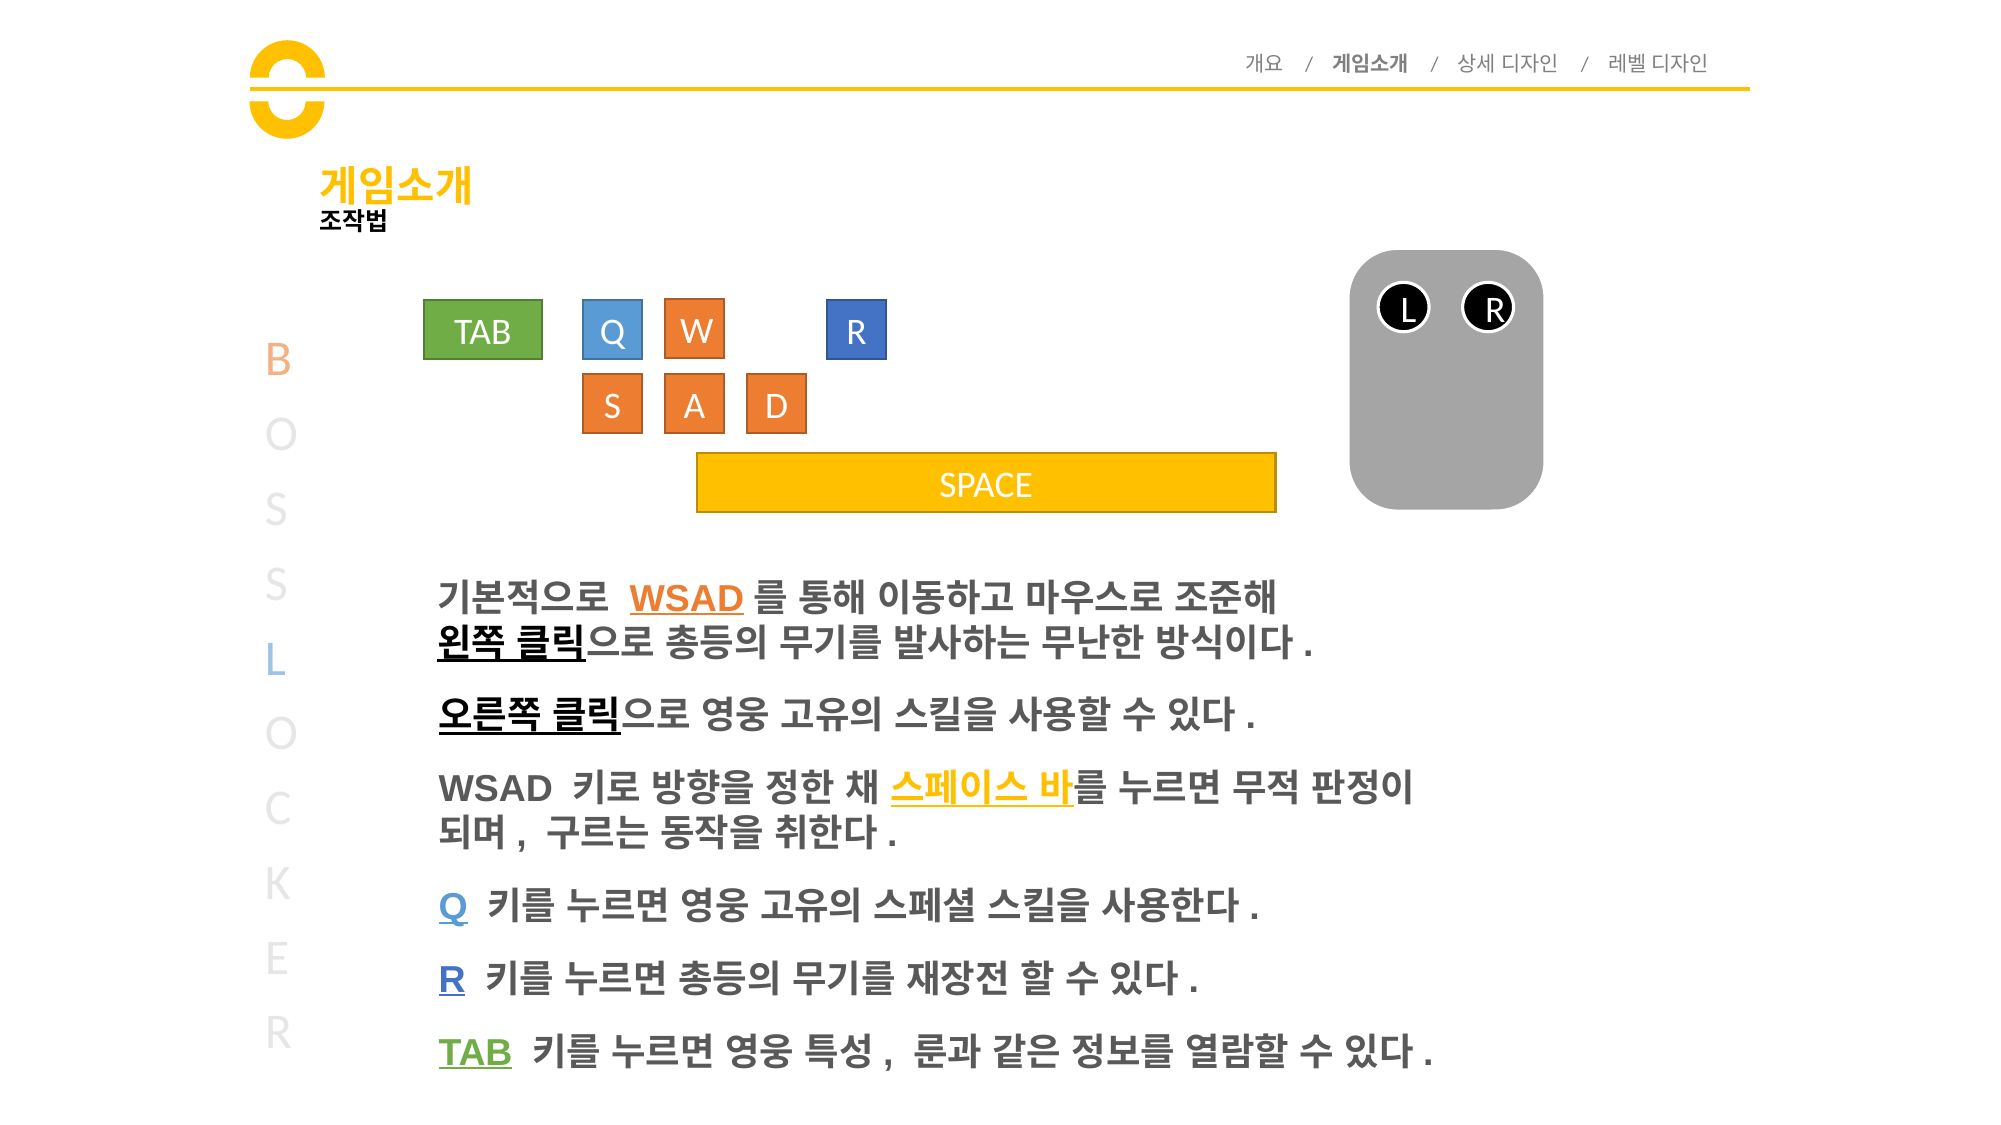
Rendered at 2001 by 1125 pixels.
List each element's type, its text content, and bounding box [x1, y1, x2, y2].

text_box 기본적으로 WSAD를 통해 이동하고 마우스로 조준해 왼쪽 클릭으로 총등의 무기를 발사하는 무난한 방식이다. [422, 566, 1499, 671]
text_box WSAD 키로 방향을 정한 채 스페이스 바를 누르면 무적 판정이 되며, 구르는 동작을 취한다. [423, 756, 1500, 862]
text_box 개요 / 게임소개 / 상세 디자인 / 레벨 디자인 [1169, 43, 1724, 83]
text_box L [1376, 280, 1431, 334]
text_box TAB 키를 누르면 영웅 특성, 룬과 같은 정보를 열람할 수 있다. [423, 1020, 1500, 1080]
text_box R [1461, 280, 1516, 334]
text_box SPACE [696, 452, 1277, 513]
text_box [248, 39, 326, 79]
text_box R 키를 누르면 총등의 무기를 재장전 할 수 있다. [423, 947, 1500, 1008]
text_box D [746, 373, 807, 434]
text_box W [664, 298, 725, 359]
text_box A [664, 373, 725, 434]
text_box Q [582, 299, 643, 360]
title 게임소개 [304, 166, 882, 210]
list B O S S L O C K E R [249, 324, 400, 1018]
text_box R [826, 299, 887, 360]
text_box [1346, 246, 1547, 513]
text_box [248, 100, 326, 140]
text_box S [582, 373, 643, 434]
text_box Q 키를 누르면 영웅 고유의 스페셜 스킬을 사용한다. [423, 874, 1500, 935]
text_box 오른쪽 클릭으로 영웅 고유의 스킬을 사용할 수 있다. [423, 684, 1500, 744]
text_box TAB [423, 299, 543, 360]
text_box 조작법 [304, 197, 733, 243]
